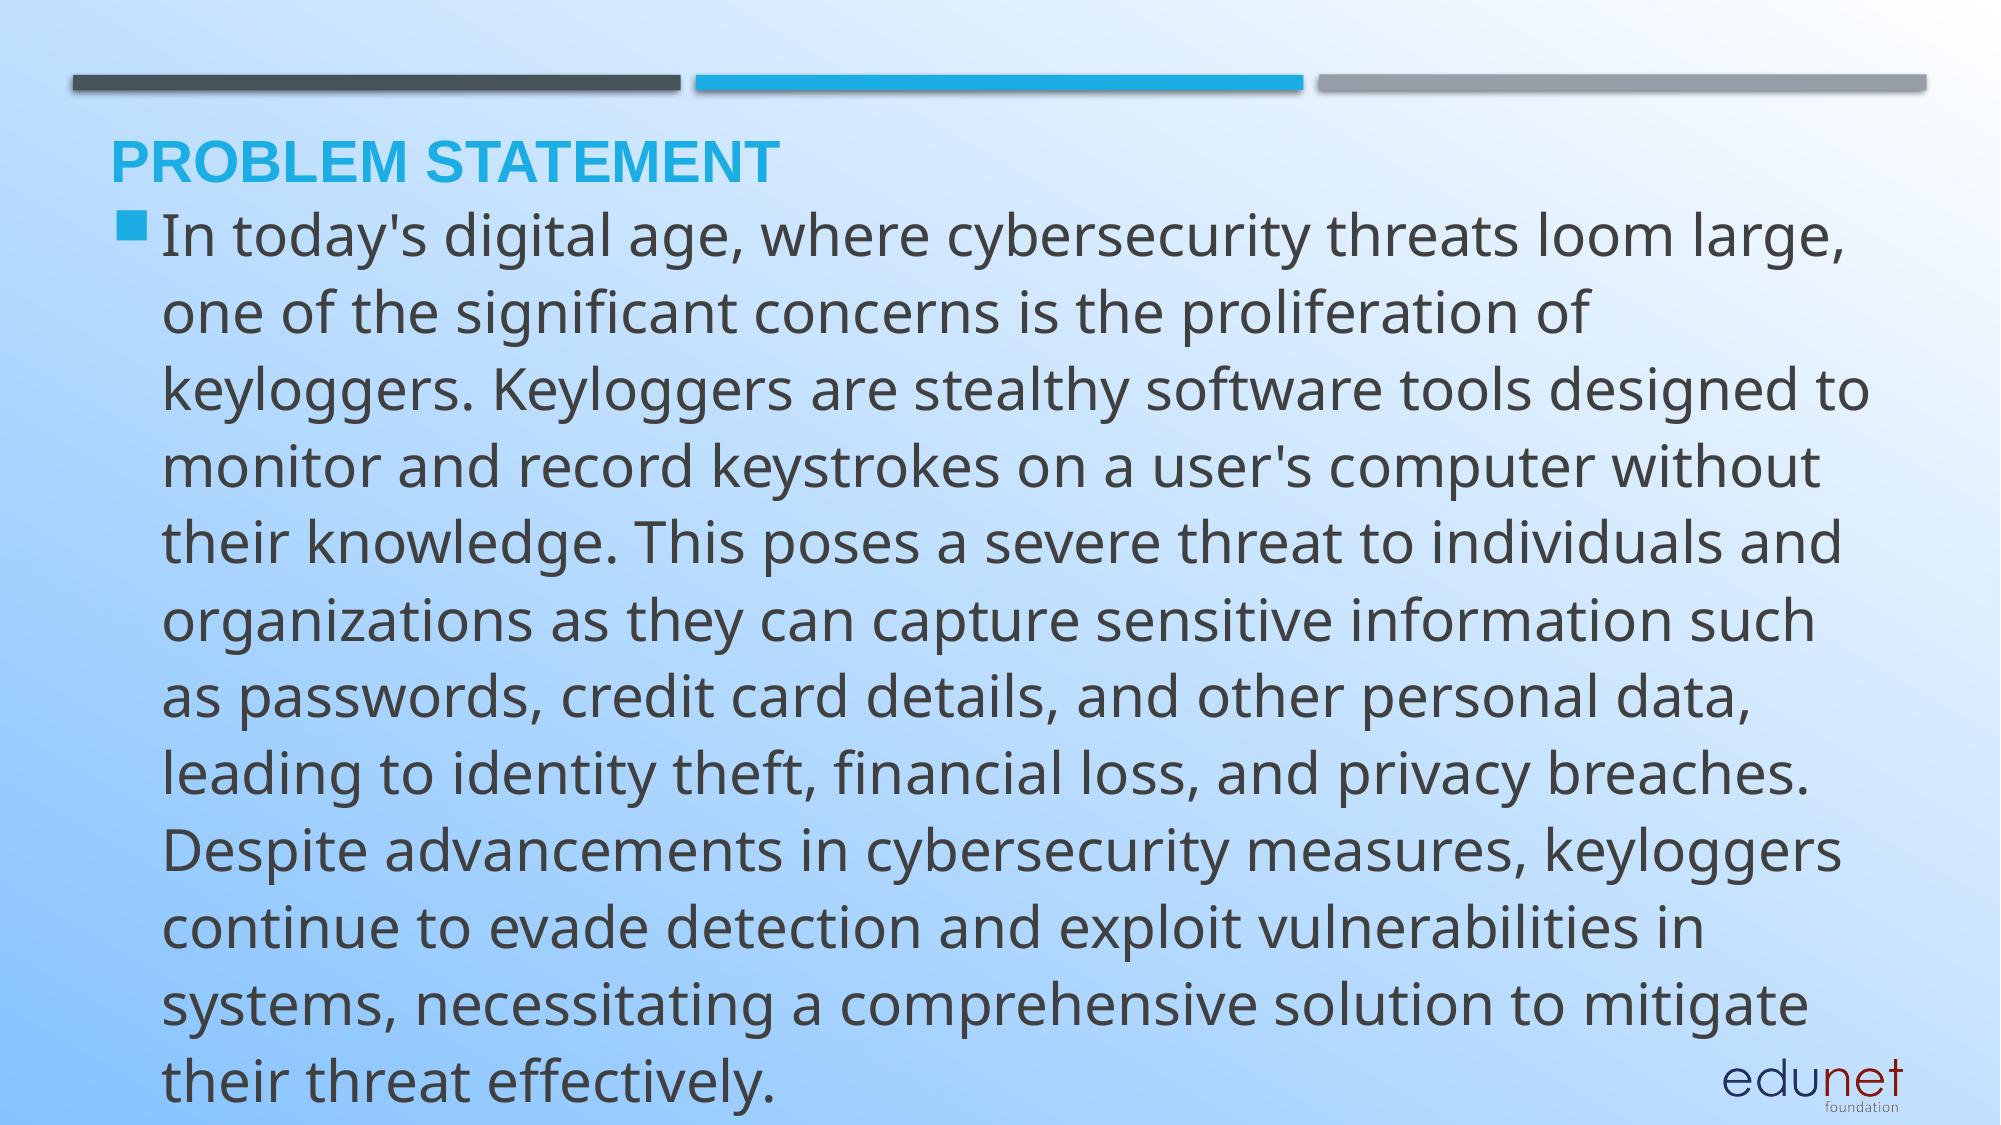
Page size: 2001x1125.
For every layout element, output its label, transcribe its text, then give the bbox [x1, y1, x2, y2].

title Problem Statement [95, 115, 1905, 203]
list In today's digital age, where cybersecurity threats loom large, one of the significant concerns is the proliferation of keyloggers. Keyloggers are stealthy software tools designed to monitor and record keystrokes on a user's computer without their knowledge. This poses a severe threat to individuals and organizations as they can capture sensitive information such as passwords, credit card details, and other personal data, leading to identity theft, financial loss, and privacy breaches. Despite advancements in cybersecurity measures, keyloggers continue to evade detection and exploit vulnerabilities in systems, necessitating a comprehensive solution to mitigate their threat effectively. [96, 358, 1906, 1125]
